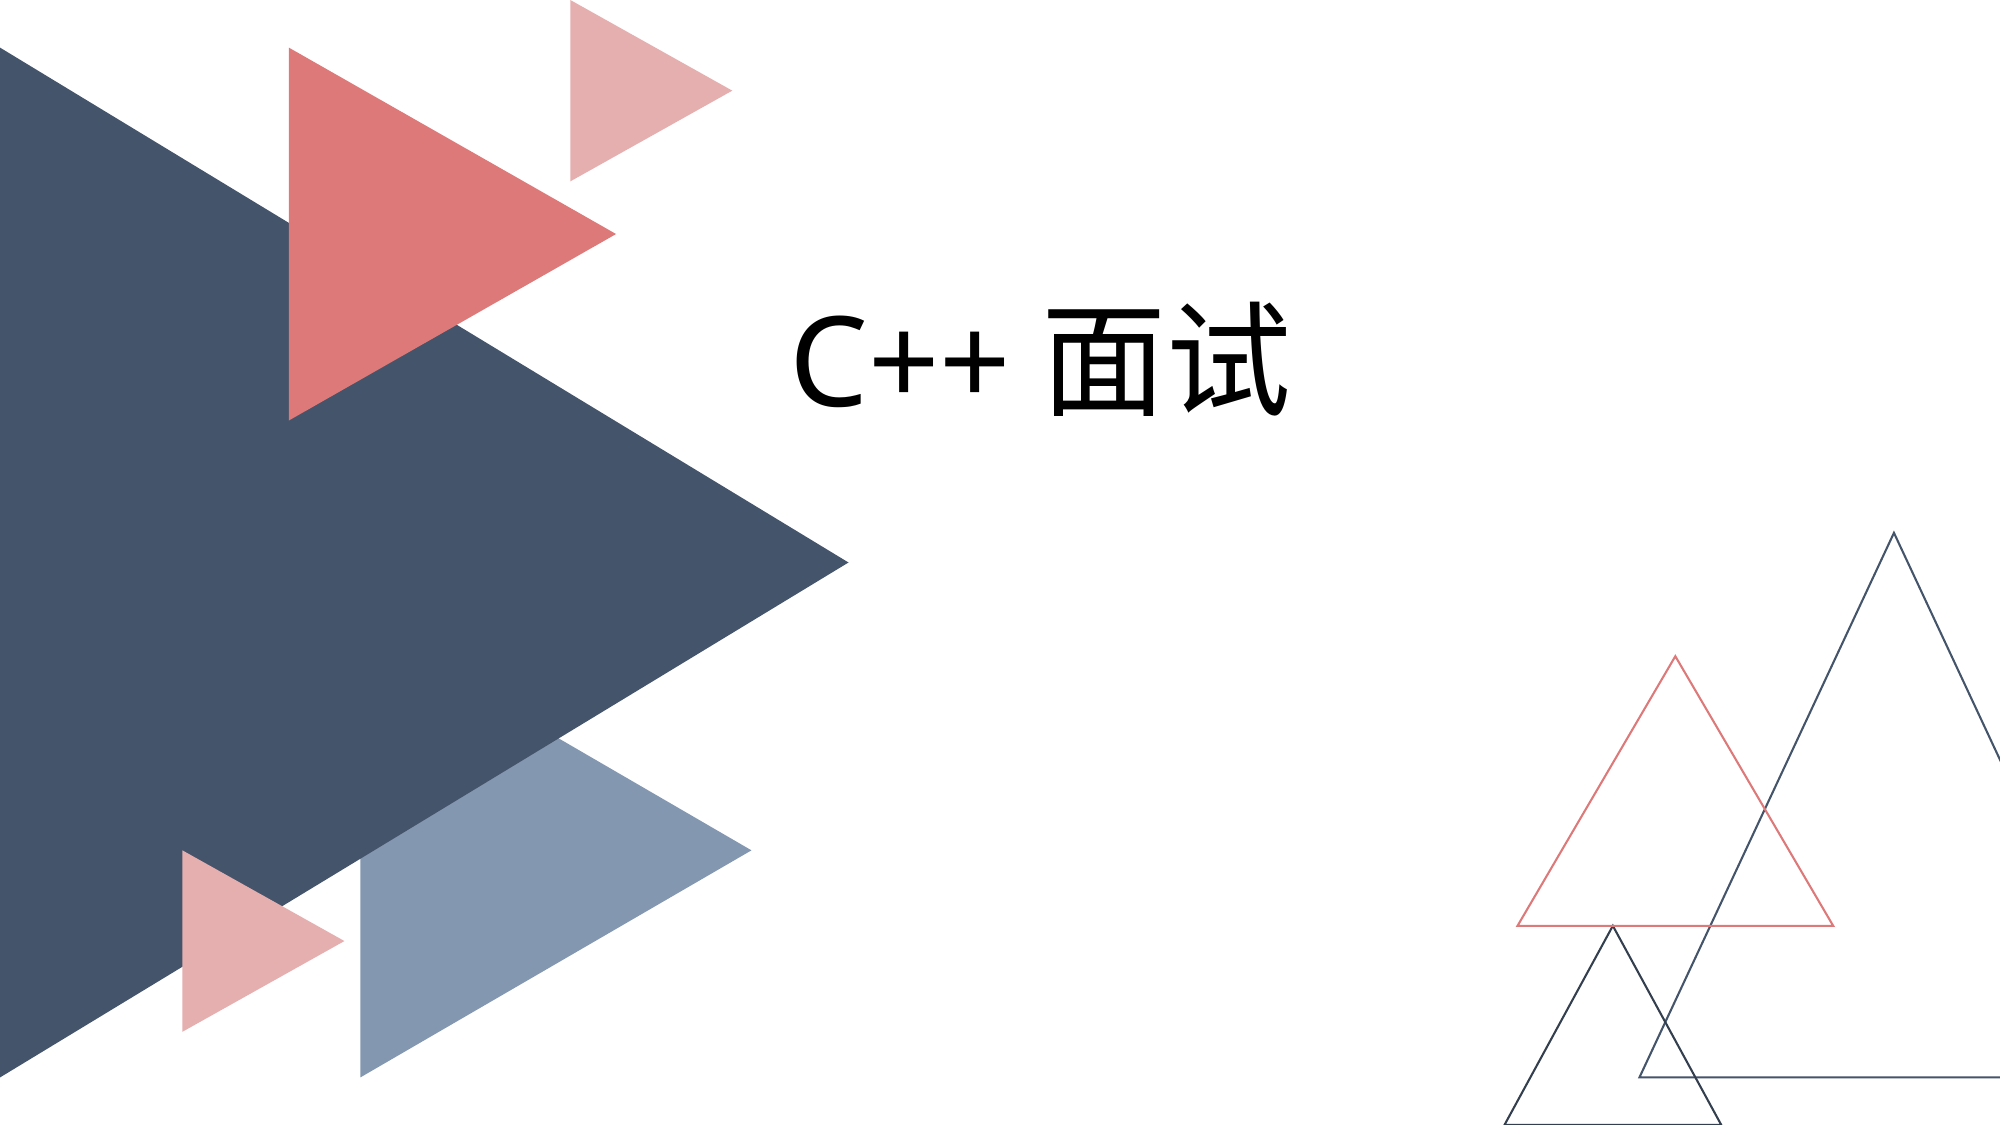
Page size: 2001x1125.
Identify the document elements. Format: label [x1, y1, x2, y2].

text_box [0, 0, 2000, 1125]
